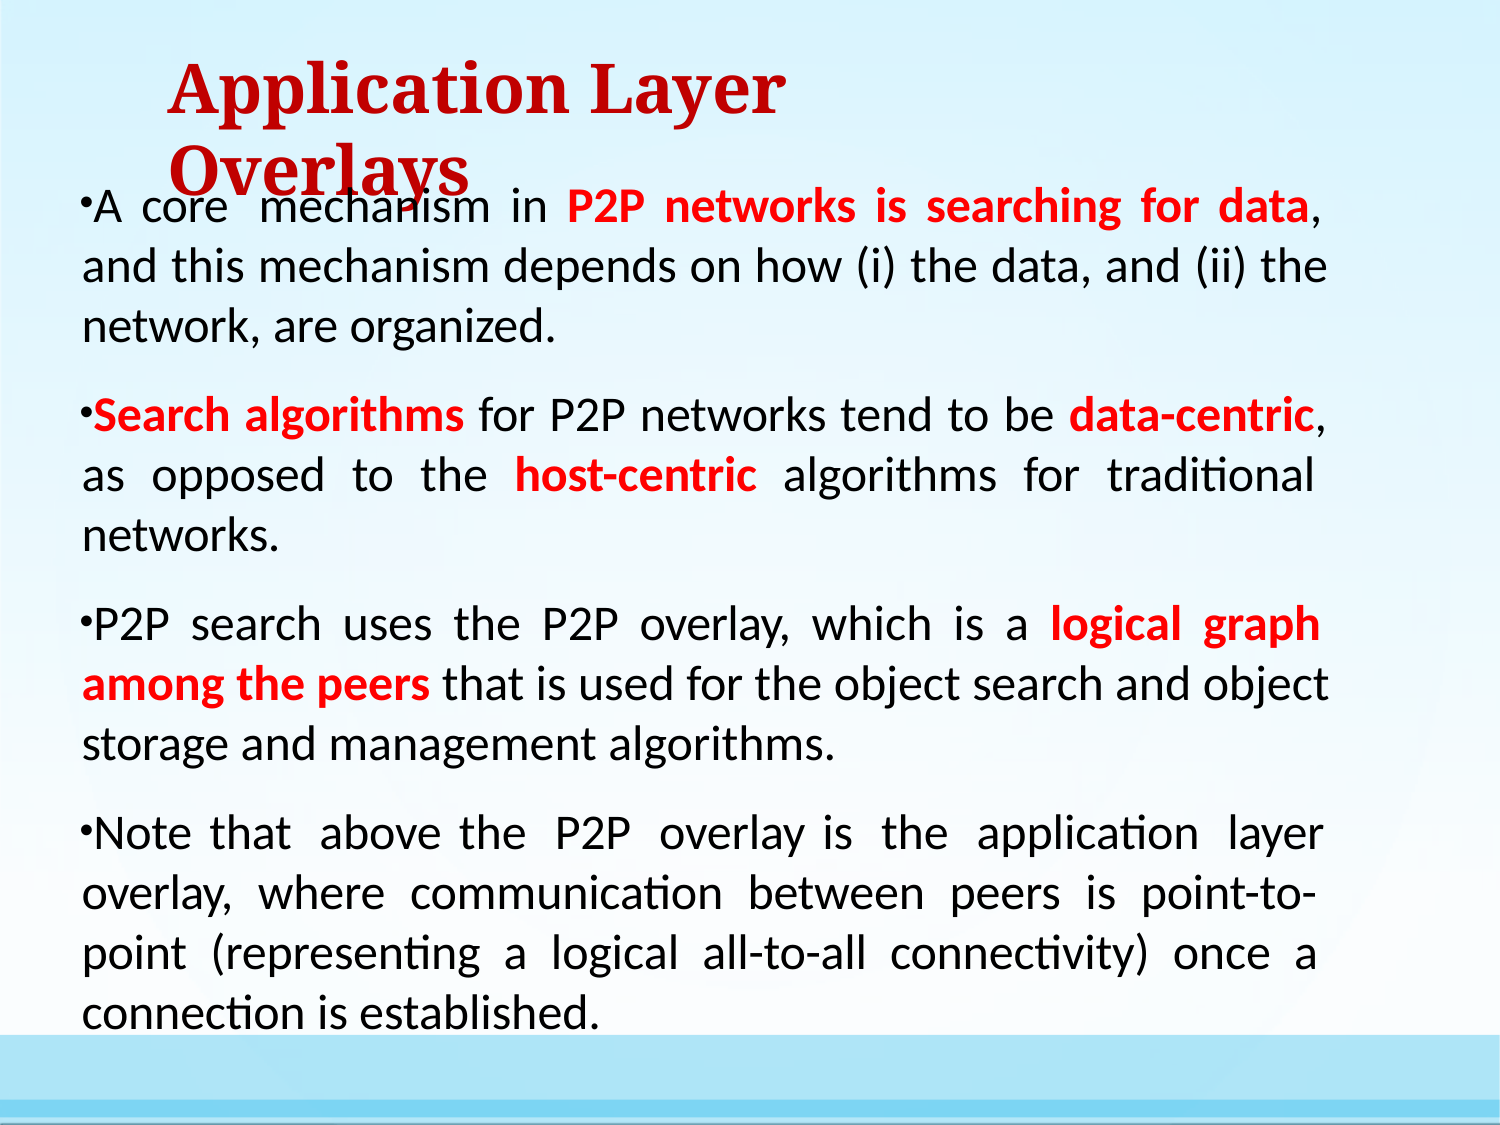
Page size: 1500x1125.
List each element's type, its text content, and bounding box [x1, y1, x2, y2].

picture [0, 0, 1500, 1125]
title Application Layer Overlays [165, 42, 1037, 170]
text_box A core mechanism in P2P networks is searching for data, and this mechanism depends on how (i) the data, and (ii) the network, are organized. Search algorithms for P2P networks tend to be data-centric, as opposed to the host-centric algorithms for traditional networks. P2P search uses the P2P overlay, which is a logical graph among the peers that is used for the object search and object storage and management algorithms. Note that above the P2P overlay is the application layer overlay, where communication between peers is point-to- point (representing a logical all-to-all connectivity) once a connection is established. [77, 170, 1342, 1040]
